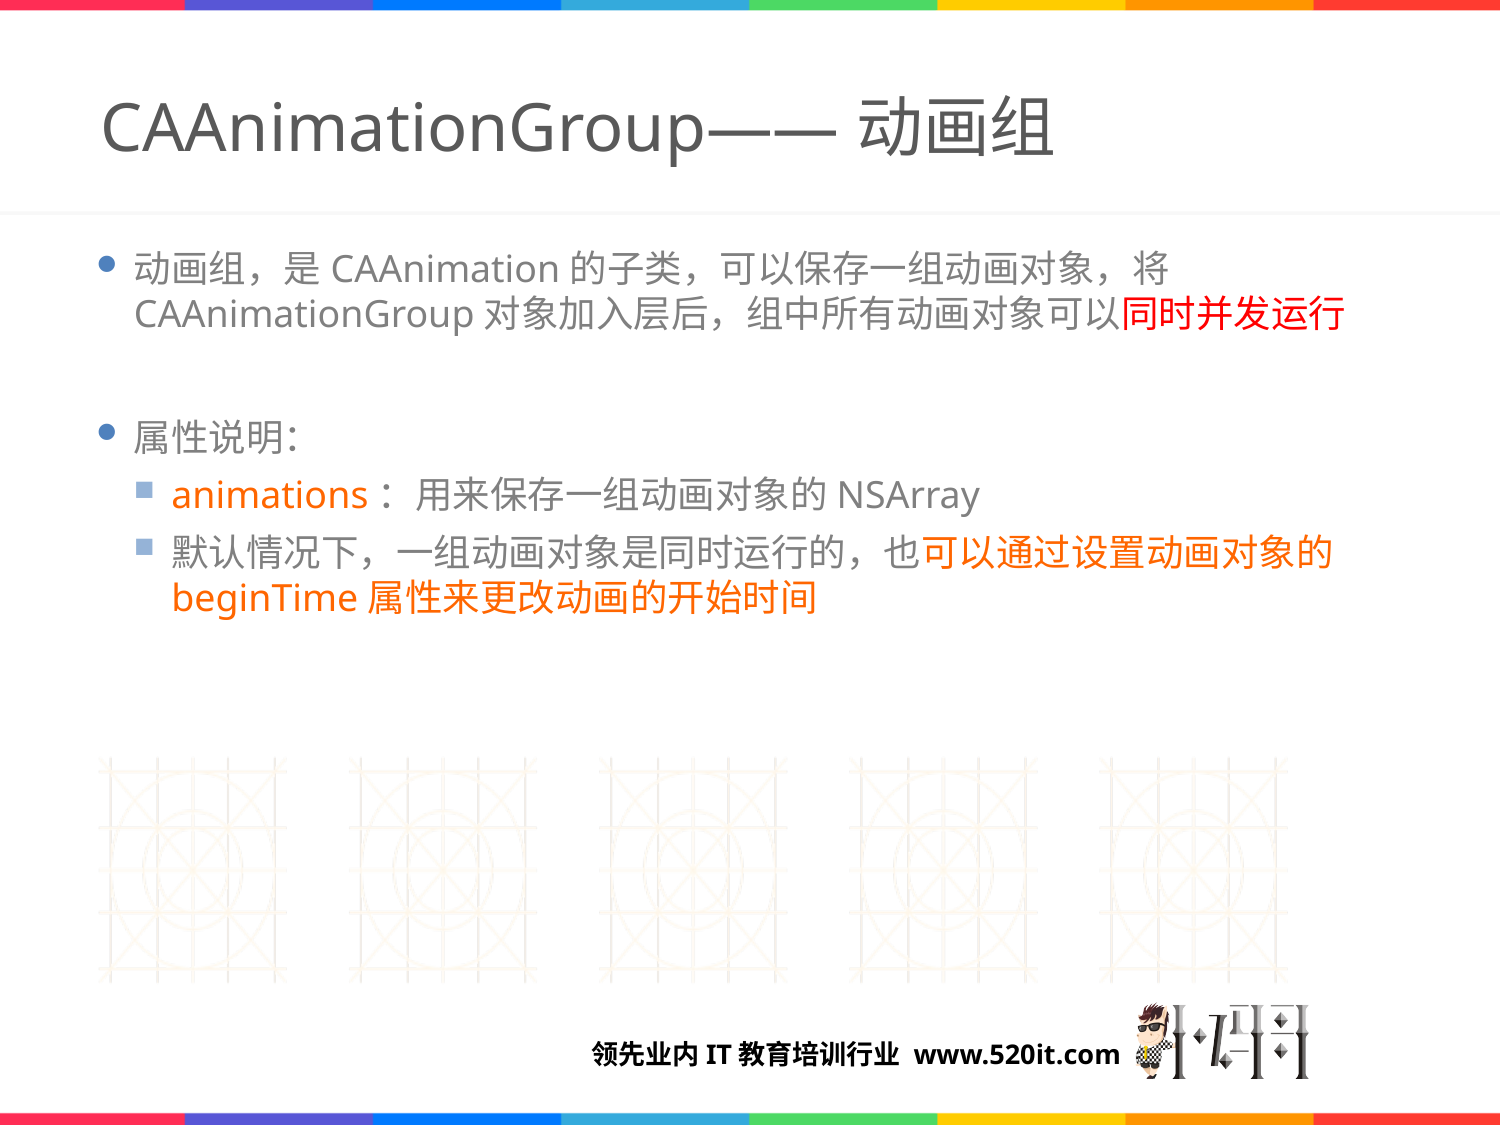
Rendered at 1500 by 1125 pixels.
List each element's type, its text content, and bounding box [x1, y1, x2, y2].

title CAAnimationGroup——动画组 [85, 77, 1419, 214]
picture [0, 215, 1500, 1125]
list 动画组，是CAAnimation的子类，可以保存一组动画对象，将CAAnimationGroup对象加入层后，组中所有动画对象可以同时并发运行 属性说明： animations：用来保存一组动画对象的NSArray 默认情况下，一组动画对象是同时运行的，也可以通过设置动画对象的beginTime属性来更改动画的开始时间 [81, 237, 1416, 1005]
picture [0, 0, 1500, 211]
